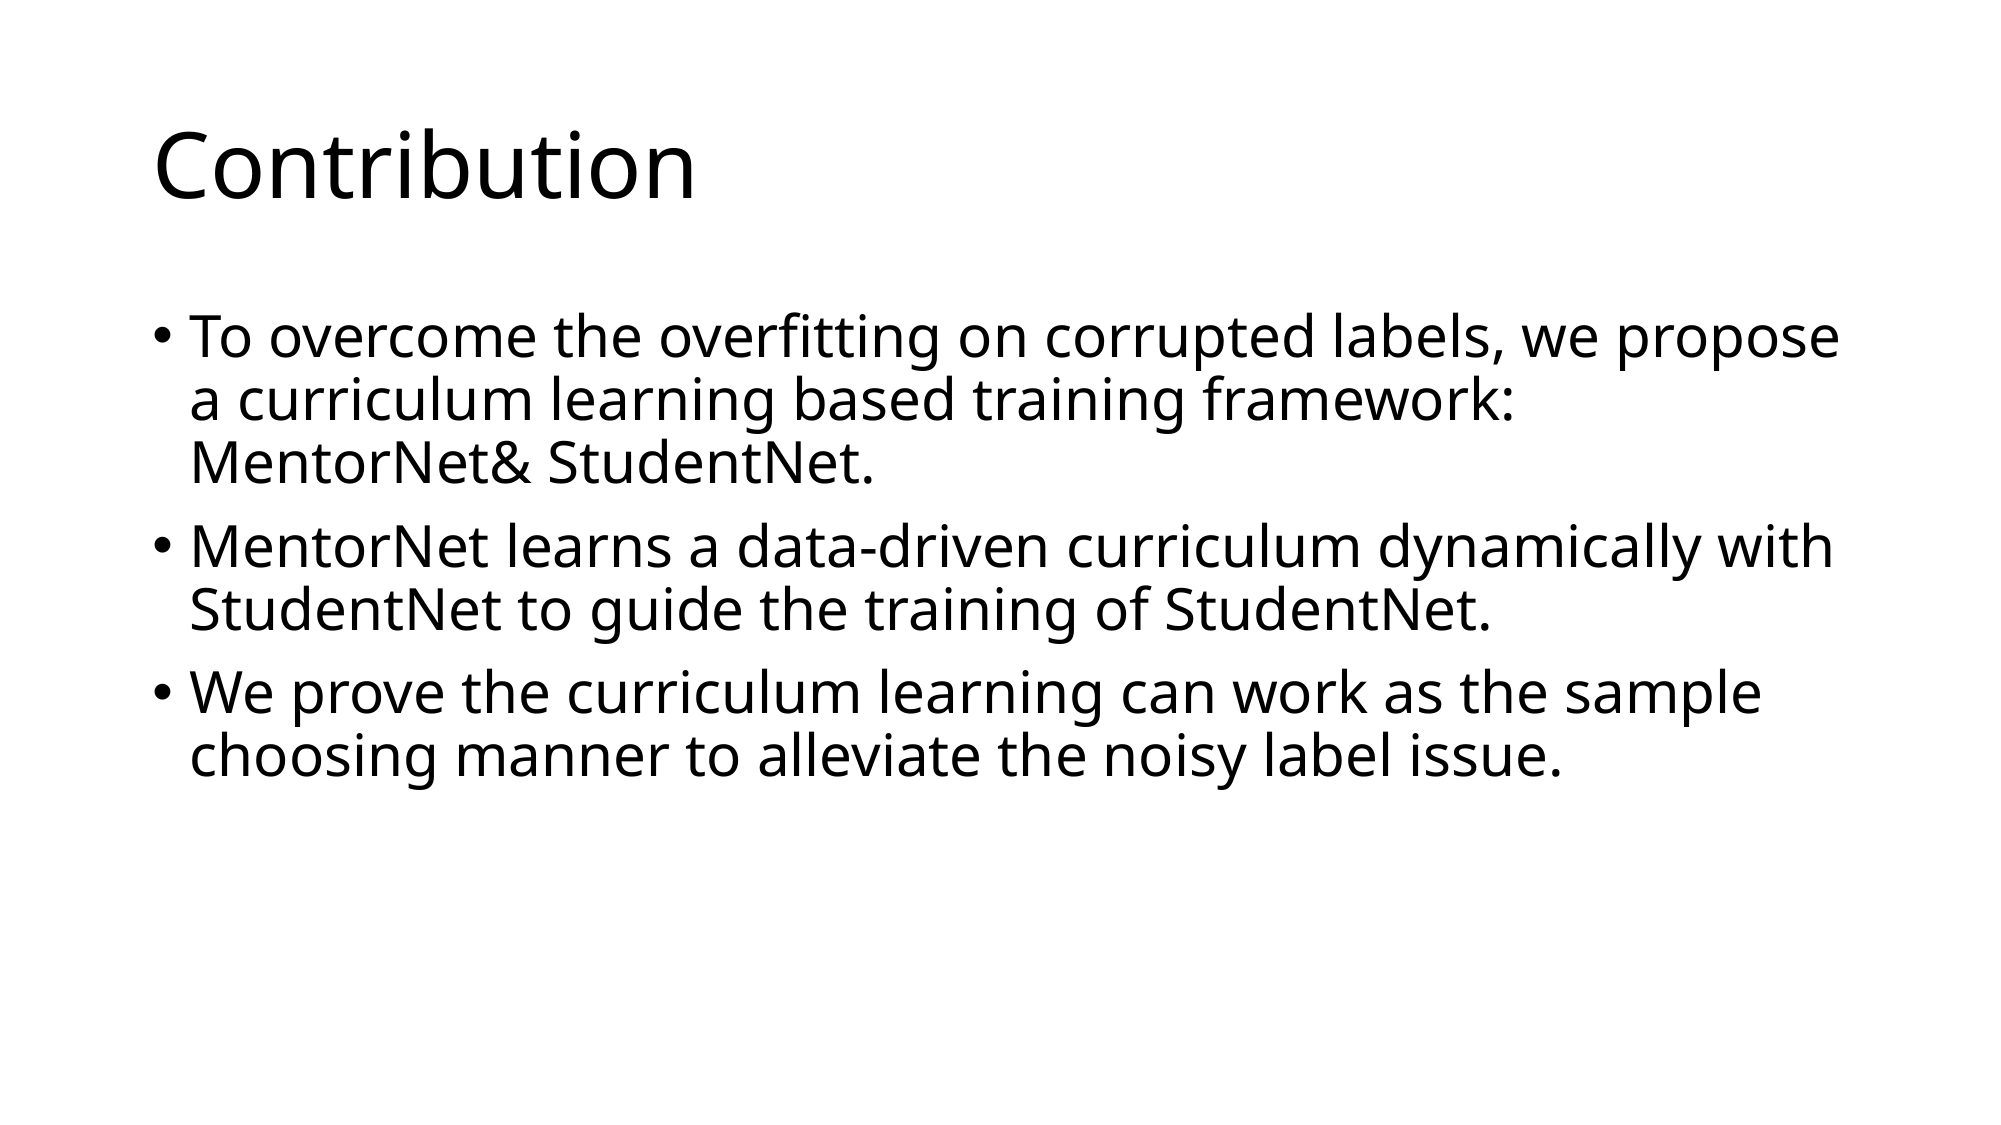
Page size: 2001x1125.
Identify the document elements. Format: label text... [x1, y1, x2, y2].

list To overcome the overfitting on corrupted labels, we propose a curriculum learning based training framework: MentorNet& StudentNet. MentorNet learns a data-driven curriculum dynamically with StudentNet to guide the training of StudentNet. We prove the curriculum learning can work as the sample choosing manner to alleviate the noisy label issue. [137, 299, 1863, 1014]
title Contribution [137, 59, 1863, 278]
